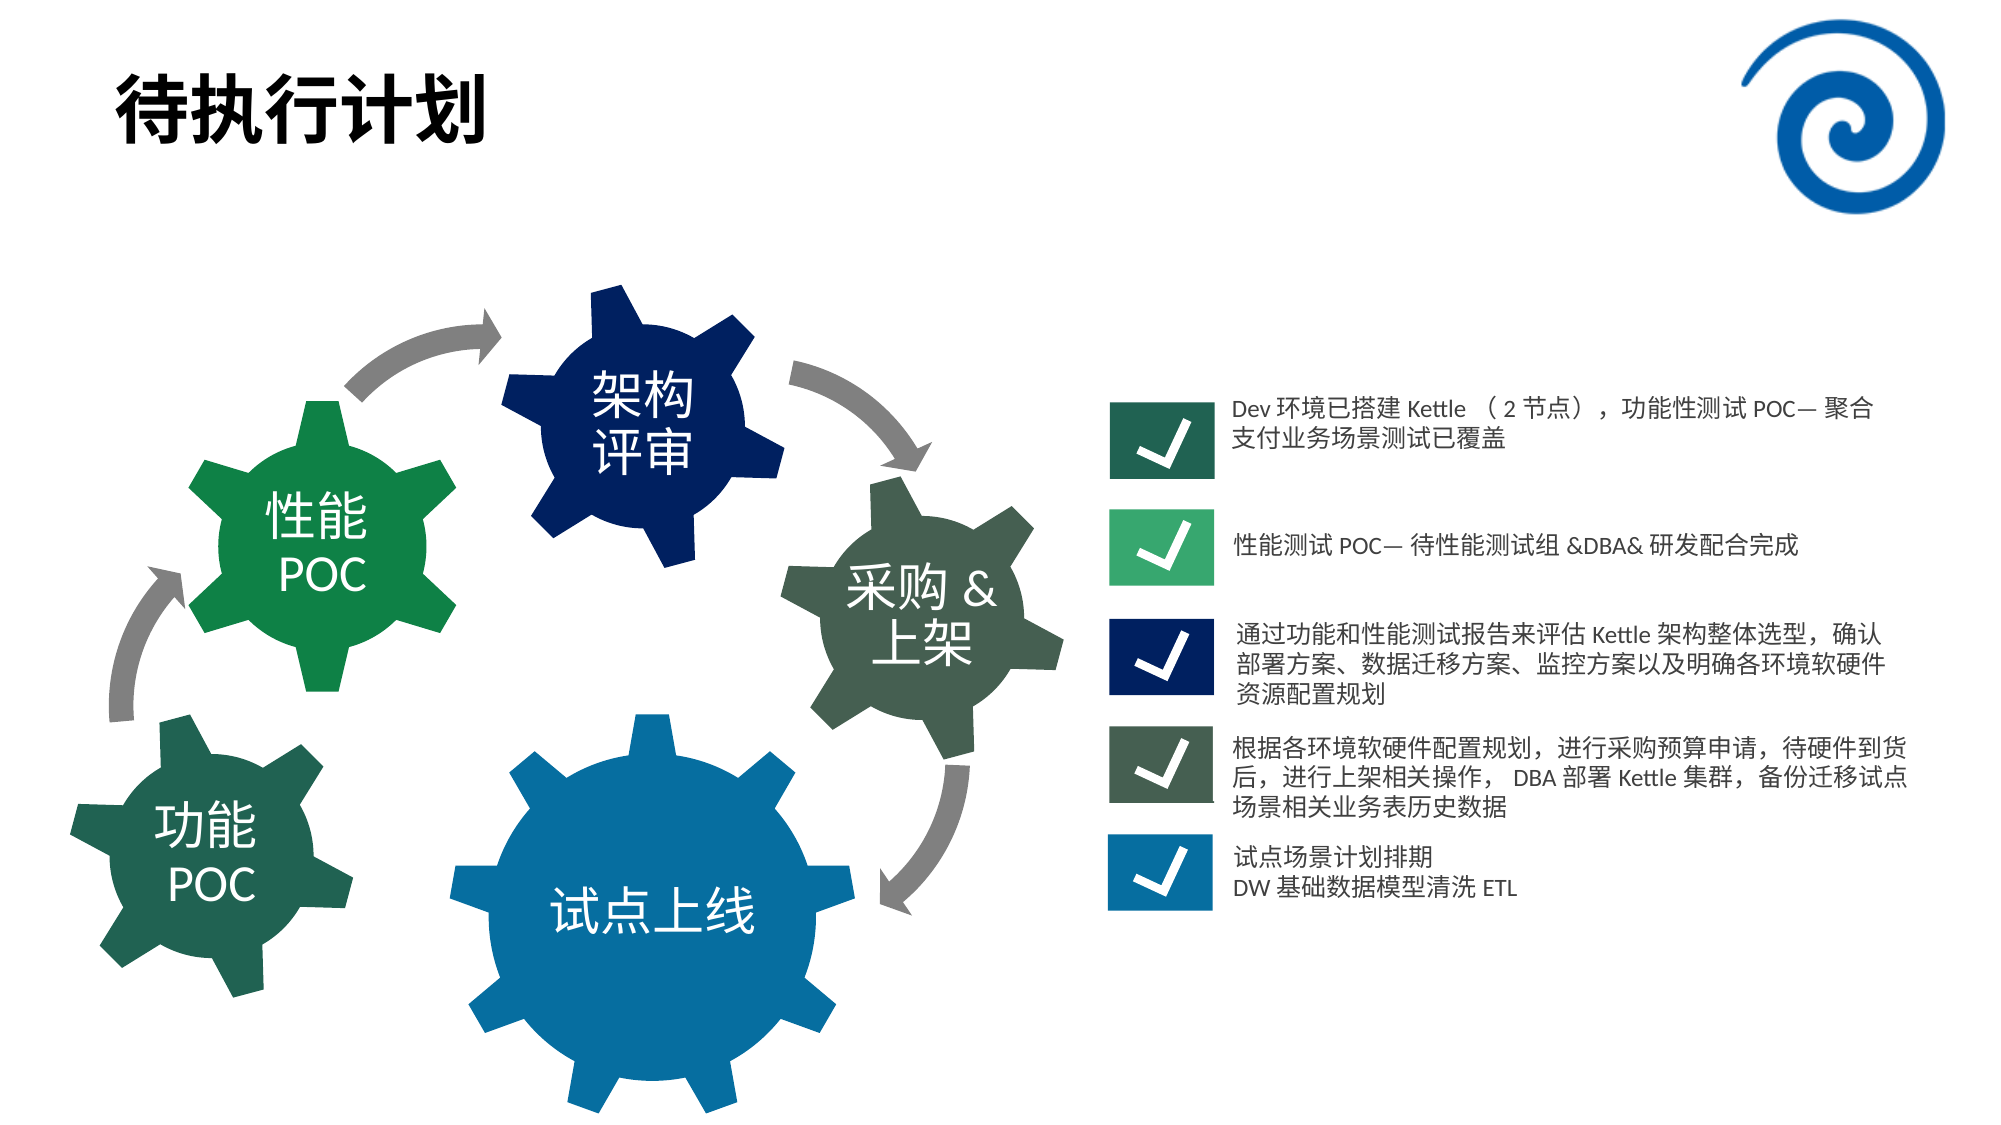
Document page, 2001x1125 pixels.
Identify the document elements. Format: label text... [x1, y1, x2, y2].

text_box 试点场景计划排期 DW基础数据模型清洗ETL [1218, 834, 1915, 909]
text_box [1132, 628, 1191, 683]
text_box [1108, 725, 1215, 804]
text_box [108, 566, 186, 723]
text_box 通过功能和性能测试报告来评估Kettle架构整体选型，确认部署方案、数据迁移方案、监控方案以及明确各环境软硬件资源配置规划 [1221, 611, 1914, 717]
text_box Dev环境已搭建Kettle（2节点），功能性测试POC—聚合支付业务场景测试已覆盖 [1217, 384, 1914, 460]
text_box 根据各环境软硬件配置规划，进行采购预算申请，待硬件到货后，进行上架相关操作，DBA部署Kettle集群，备份迁移试点场景相关业务表历史数据 [1217, 724, 1940, 830]
text_box [1132, 736, 1191, 791]
text_box [788, 360, 933, 472]
text_box [343, 308, 502, 403]
text_box [1212, 724, 1217, 802]
text_box [1213, 618, 1221, 696]
text_box [1109, 401, 1216, 480]
picture [1687, 0, 2000, 235]
text_box 试点上线 [448, 713, 857, 1115]
text_box [1108, 618, 1213, 696]
text_box [1135, 416, 1193, 471]
text_box 待执行计划 [99, 54, 505, 160]
text_box [879, 764, 970, 916]
text_box [1131, 844, 1190, 899]
text_box [1107, 833, 1214, 912]
text_box 性能测试POC—待性能测试组&DBA&研发配合完成 [1218, 521, 1915, 567]
text_box 功能POC [68, 713, 355, 999]
text_box [1108, 508, 1215, 587]
text_box [1135, 518, 1193, 573]
text_box 性能POC [187, 400, 458, 693]
text_box 架构评审 [500, 283, 786, 570]
text_box 采购&上架 [779, 475, 1065, 761]
